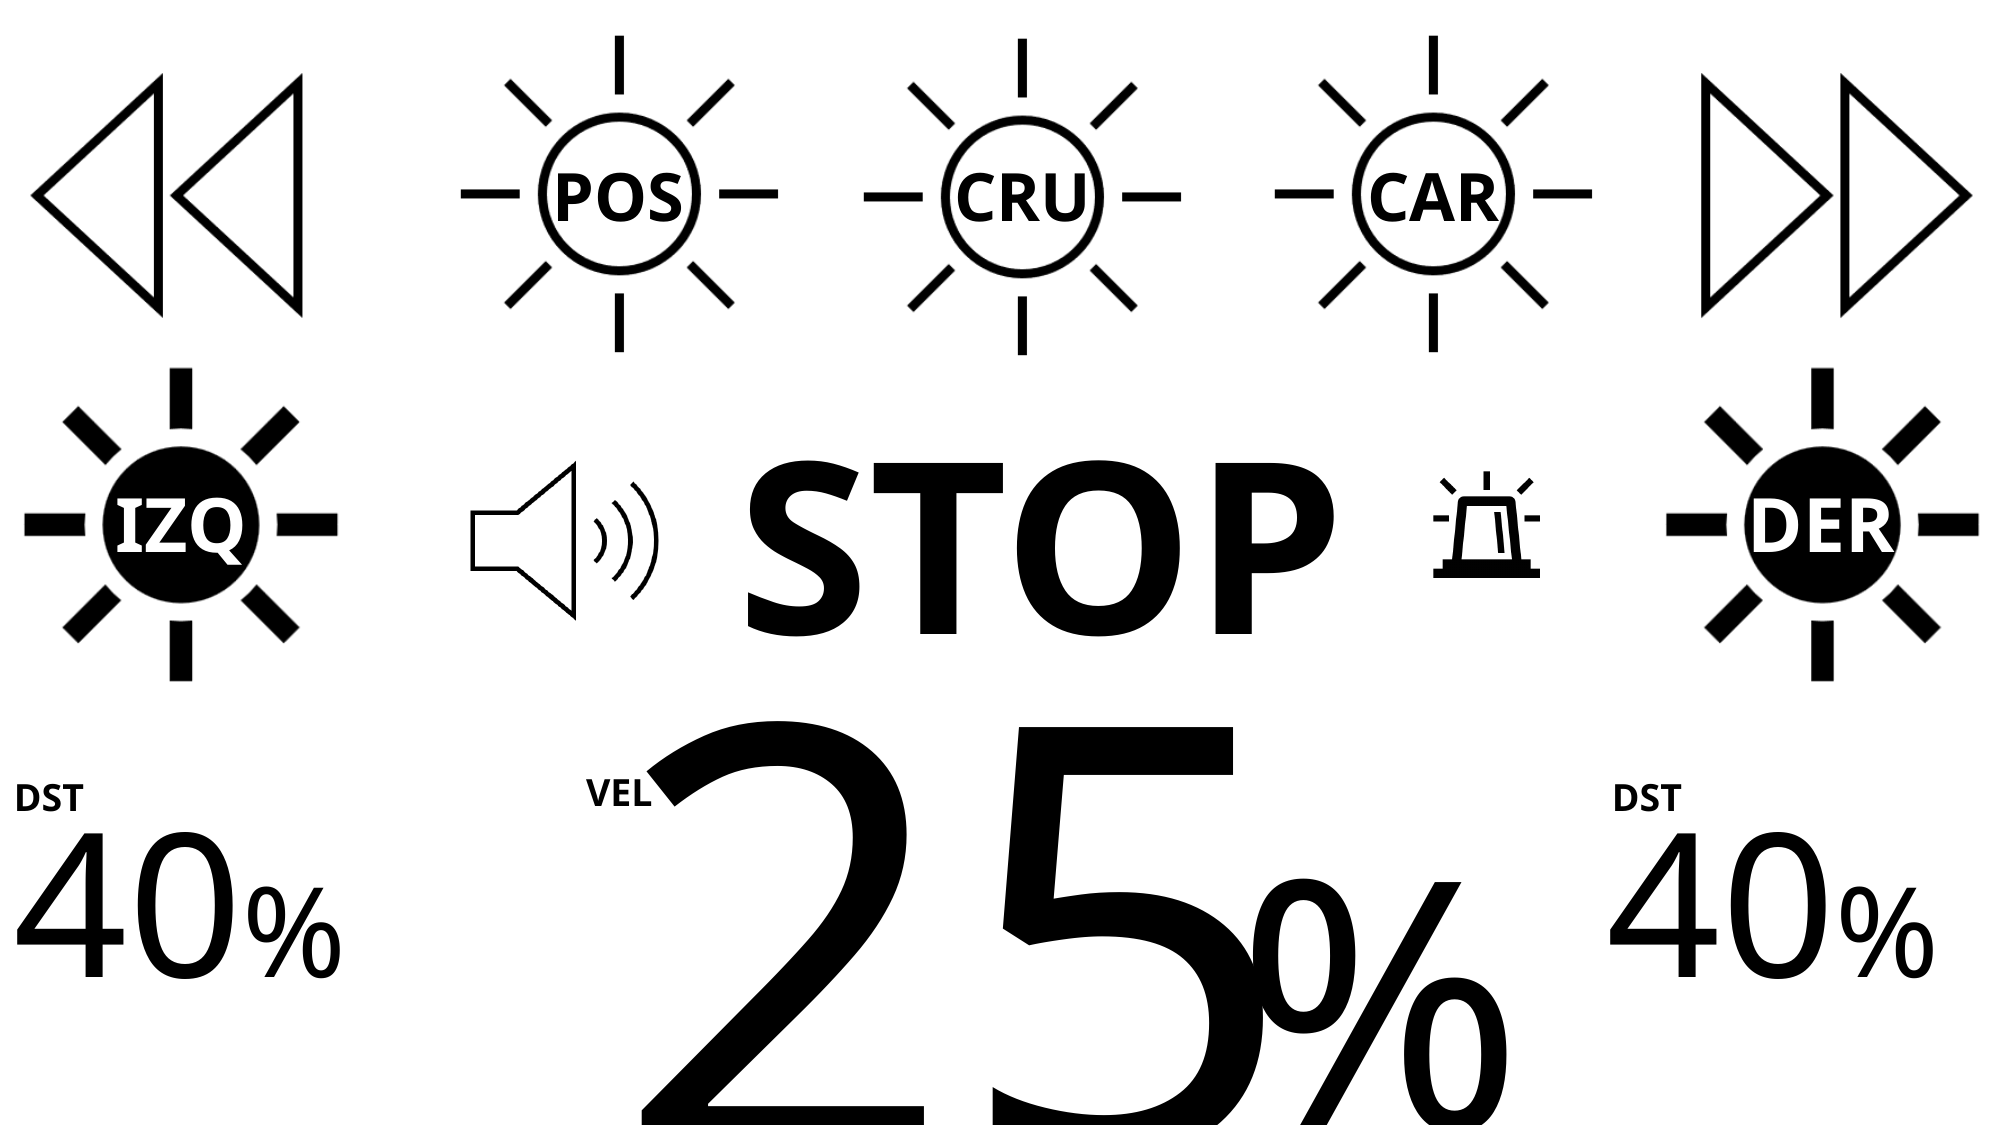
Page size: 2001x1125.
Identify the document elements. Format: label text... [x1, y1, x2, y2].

picture [401, 0, 2000, 741]
text_box 40% [1591, 770, 1955, 1025]
text_box 25 [598, 549, 1313, 1125]
picture [1410, 449, 1562, 601]
picture [463, 427, 689, 653]
text_box % [1222, 776, 1477, 1125]
text_box 40% [0, 770, 362, 1025]
picture [0, 0, 398, 741]
text_box STOP [723, 412, 1360, 690]
text_box VEL [571, 761, 668, 822]
text_box DST [0, 766, 99, 827]
text_box DST [1597, 766, 1697, 827]
